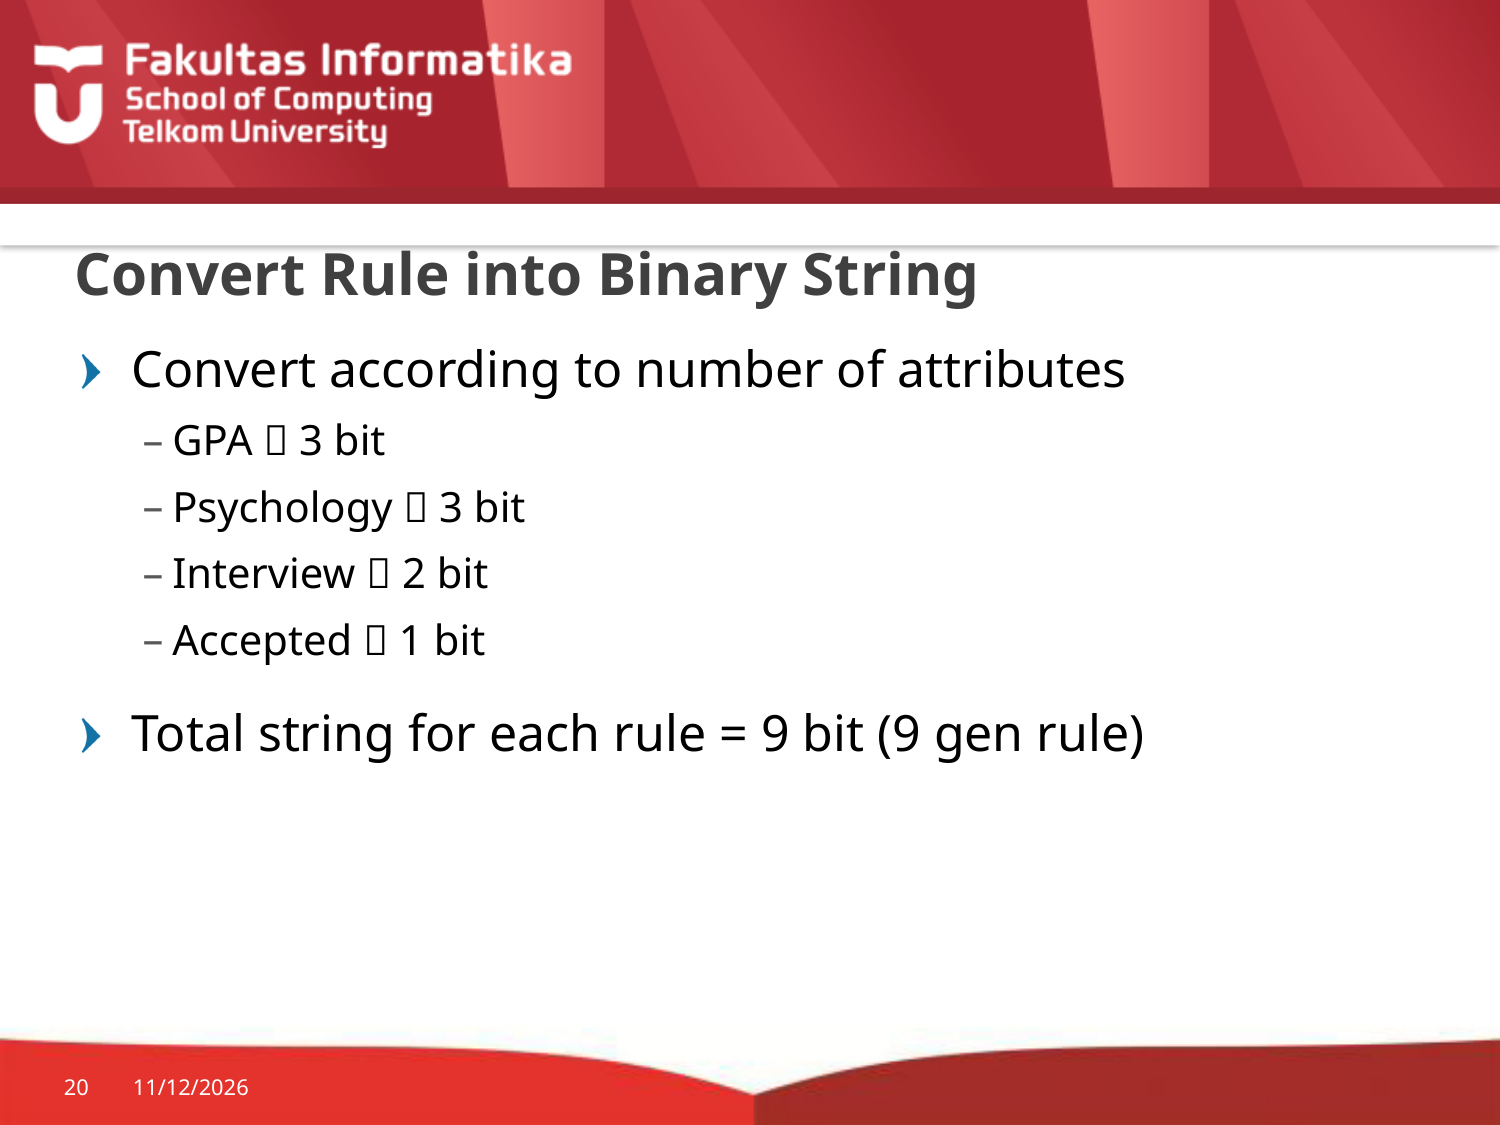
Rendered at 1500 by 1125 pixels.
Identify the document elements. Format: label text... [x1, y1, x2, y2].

list Convert according to number of attributes GPA  3 bit Psychology  3 bit Interview  2 bit Accepted  1 bit Total string for each rule = 9 bit (9 gen rule) [60, 329, 1426, 990]
picture [0, 1024, 1500, 1125]
picture [0, 0, 1500, 203]
slide_number 28-Oct-19 [132, 1058, 403, 1119]
slide_number 20 [63, 1058, 123, 1119]
picture [75, 343, 104, 391]
title Convert Rule into Binary String [59, 219, 1426, 325]
picture [75, 707, 104, 755]
